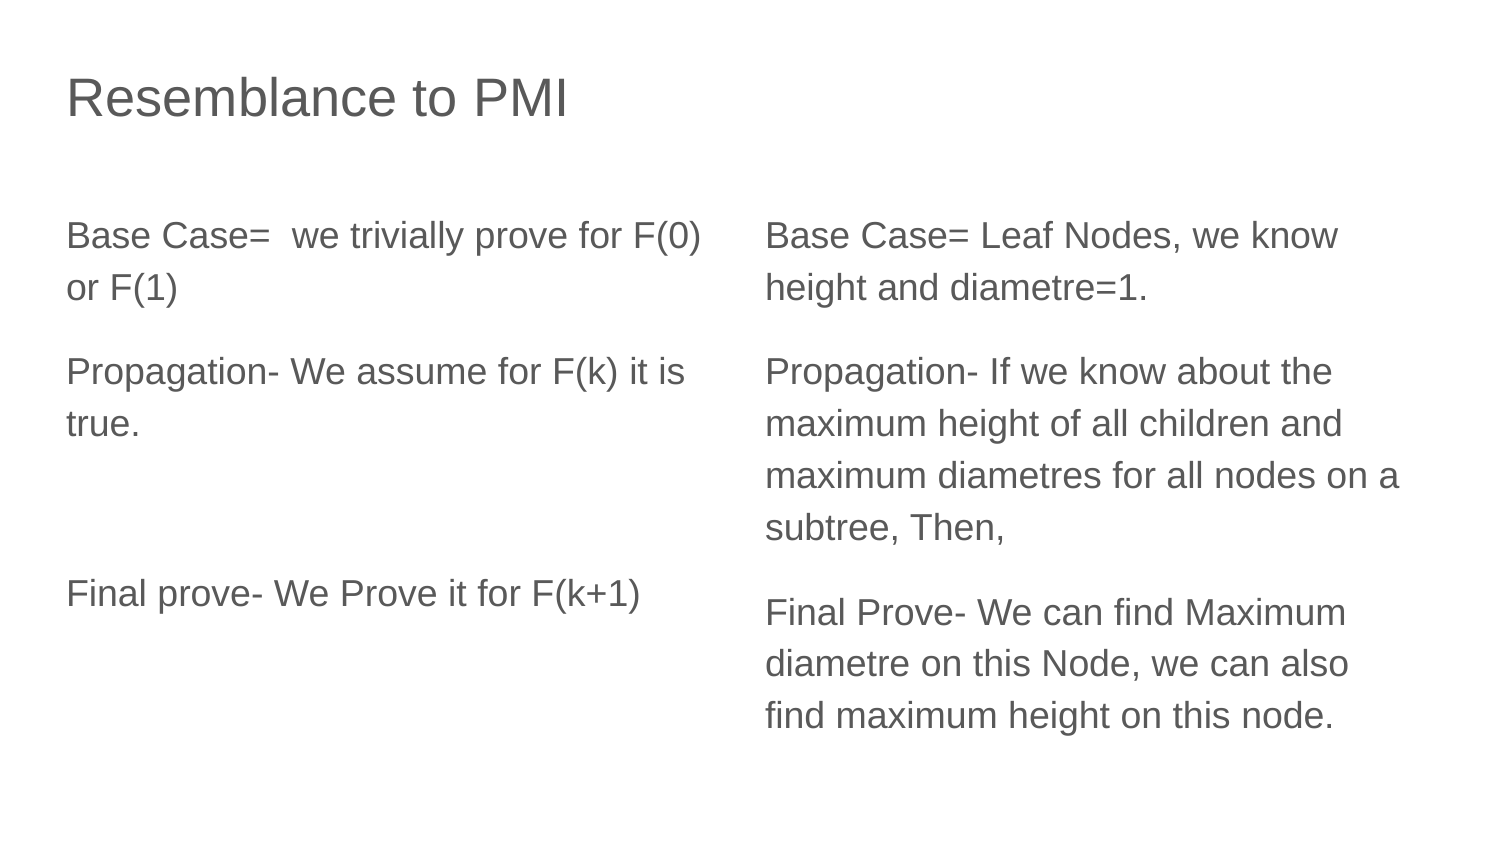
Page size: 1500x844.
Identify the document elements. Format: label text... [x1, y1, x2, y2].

text_box Base Case= Leaf Nodes, we know height and diametre=1. Propagation- If we know about the maximum height of all children and maximum diametres for all nodes on a subtree, Then, Final Prove- We can find Maximum diametre on this Node, we can also find maximum height on this node. [750, 188, 1432, 750]
title Resemblance to PMI [51, 37, 1449, 132]
text_box [0, 0, 622, 122]
list Base Case= we trivially prove for F(0) or F(1) Propagation- We assume for F(k) it is true. Final prove- We Prove it for F(k+1) [51, 189, 721, 750]
